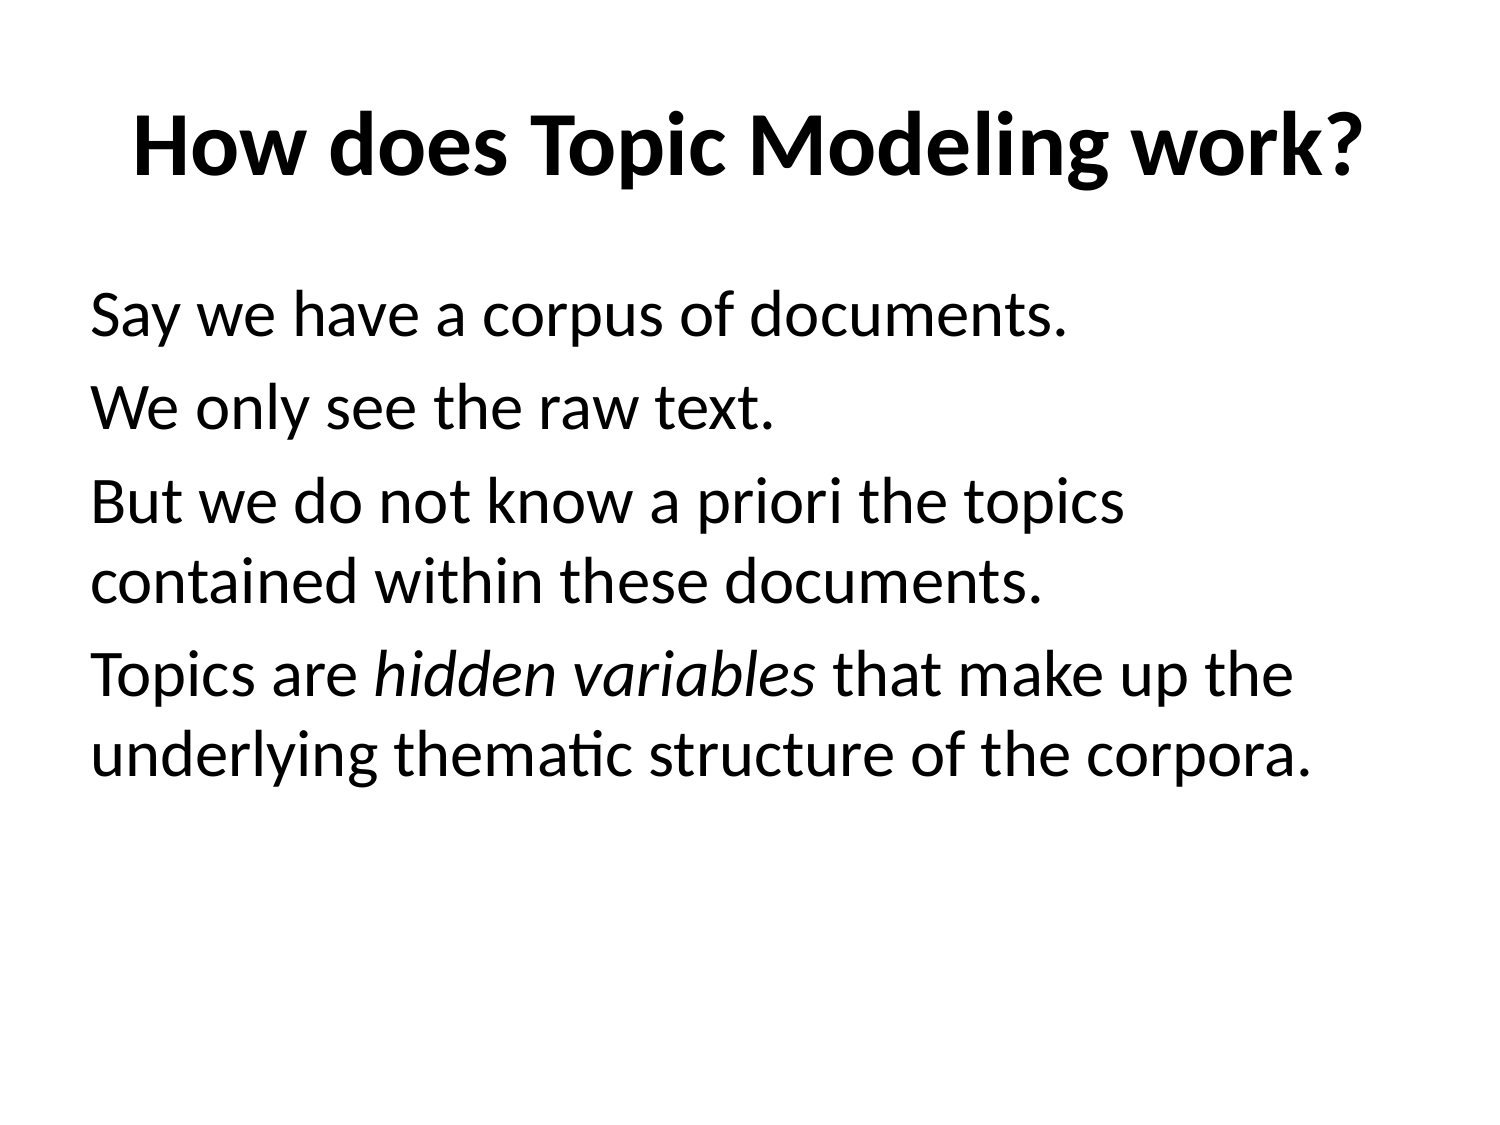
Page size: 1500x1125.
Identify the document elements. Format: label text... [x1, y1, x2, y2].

list Say we have a corpus of documents. We only see the raw text. But we do not know a priori the topics contained within these documents. Topics are hidden variables that make up the underlying thematic structure of the corpora. [75, 262, 1425, 1005]
title How does Topic Modeling work? [75, 45, 1425, 233]
